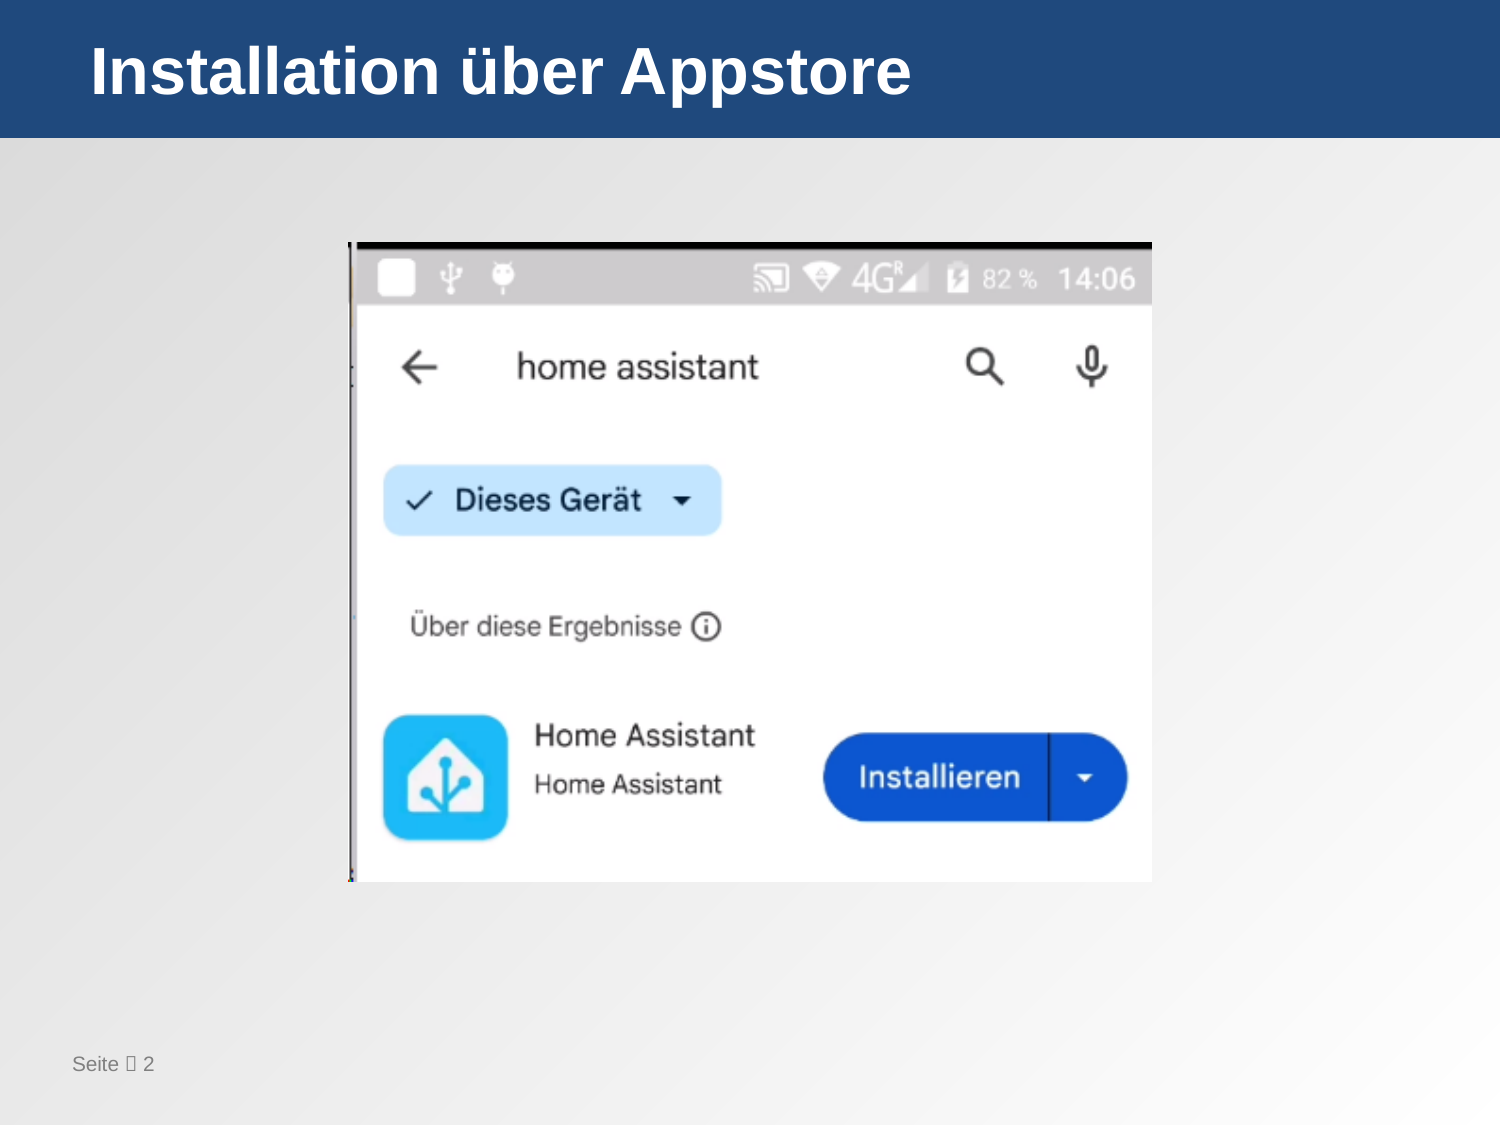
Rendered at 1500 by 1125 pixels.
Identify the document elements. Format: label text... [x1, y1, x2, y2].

picture [348, 242, 1152, 883]
title Installation über Appstore [75, 20, 1425, 208]
